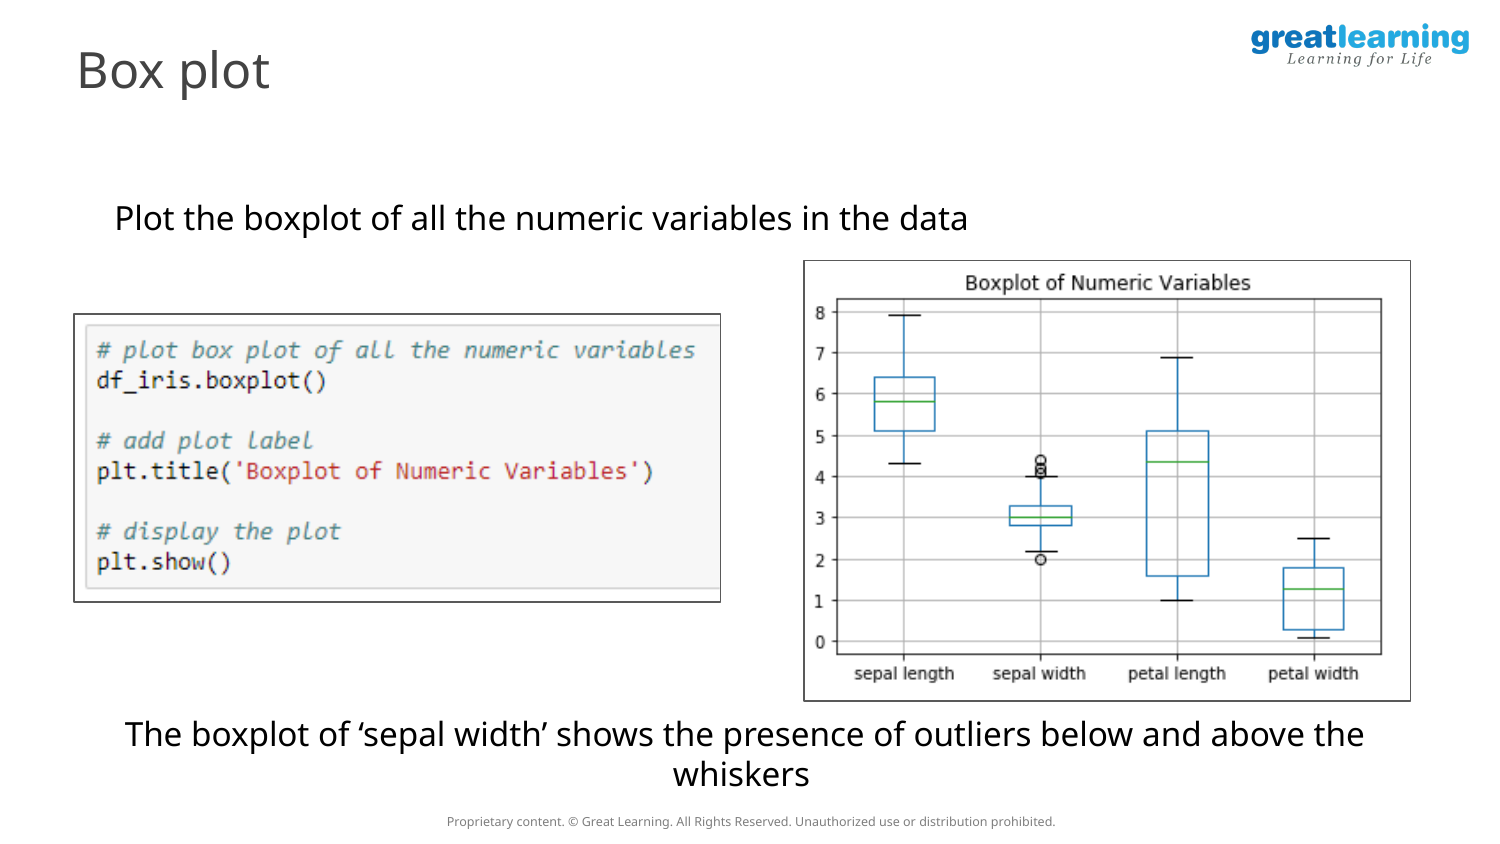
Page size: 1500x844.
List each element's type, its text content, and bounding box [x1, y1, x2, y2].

text_box Plot the boxplot of all the numeric variables in the data [99, 176, 1265, 249]
text_box Box plot [61, 23, 1285, 110]
picture [1285, 23, 1469, 67]
text_box The boxplot of ‘sepal width’ shows the presence of outliers below and above the whiskers [62, 723, 1430, 784]
picture [804, 261, 1411, 701]
picture [74, 314, 720, 602]
